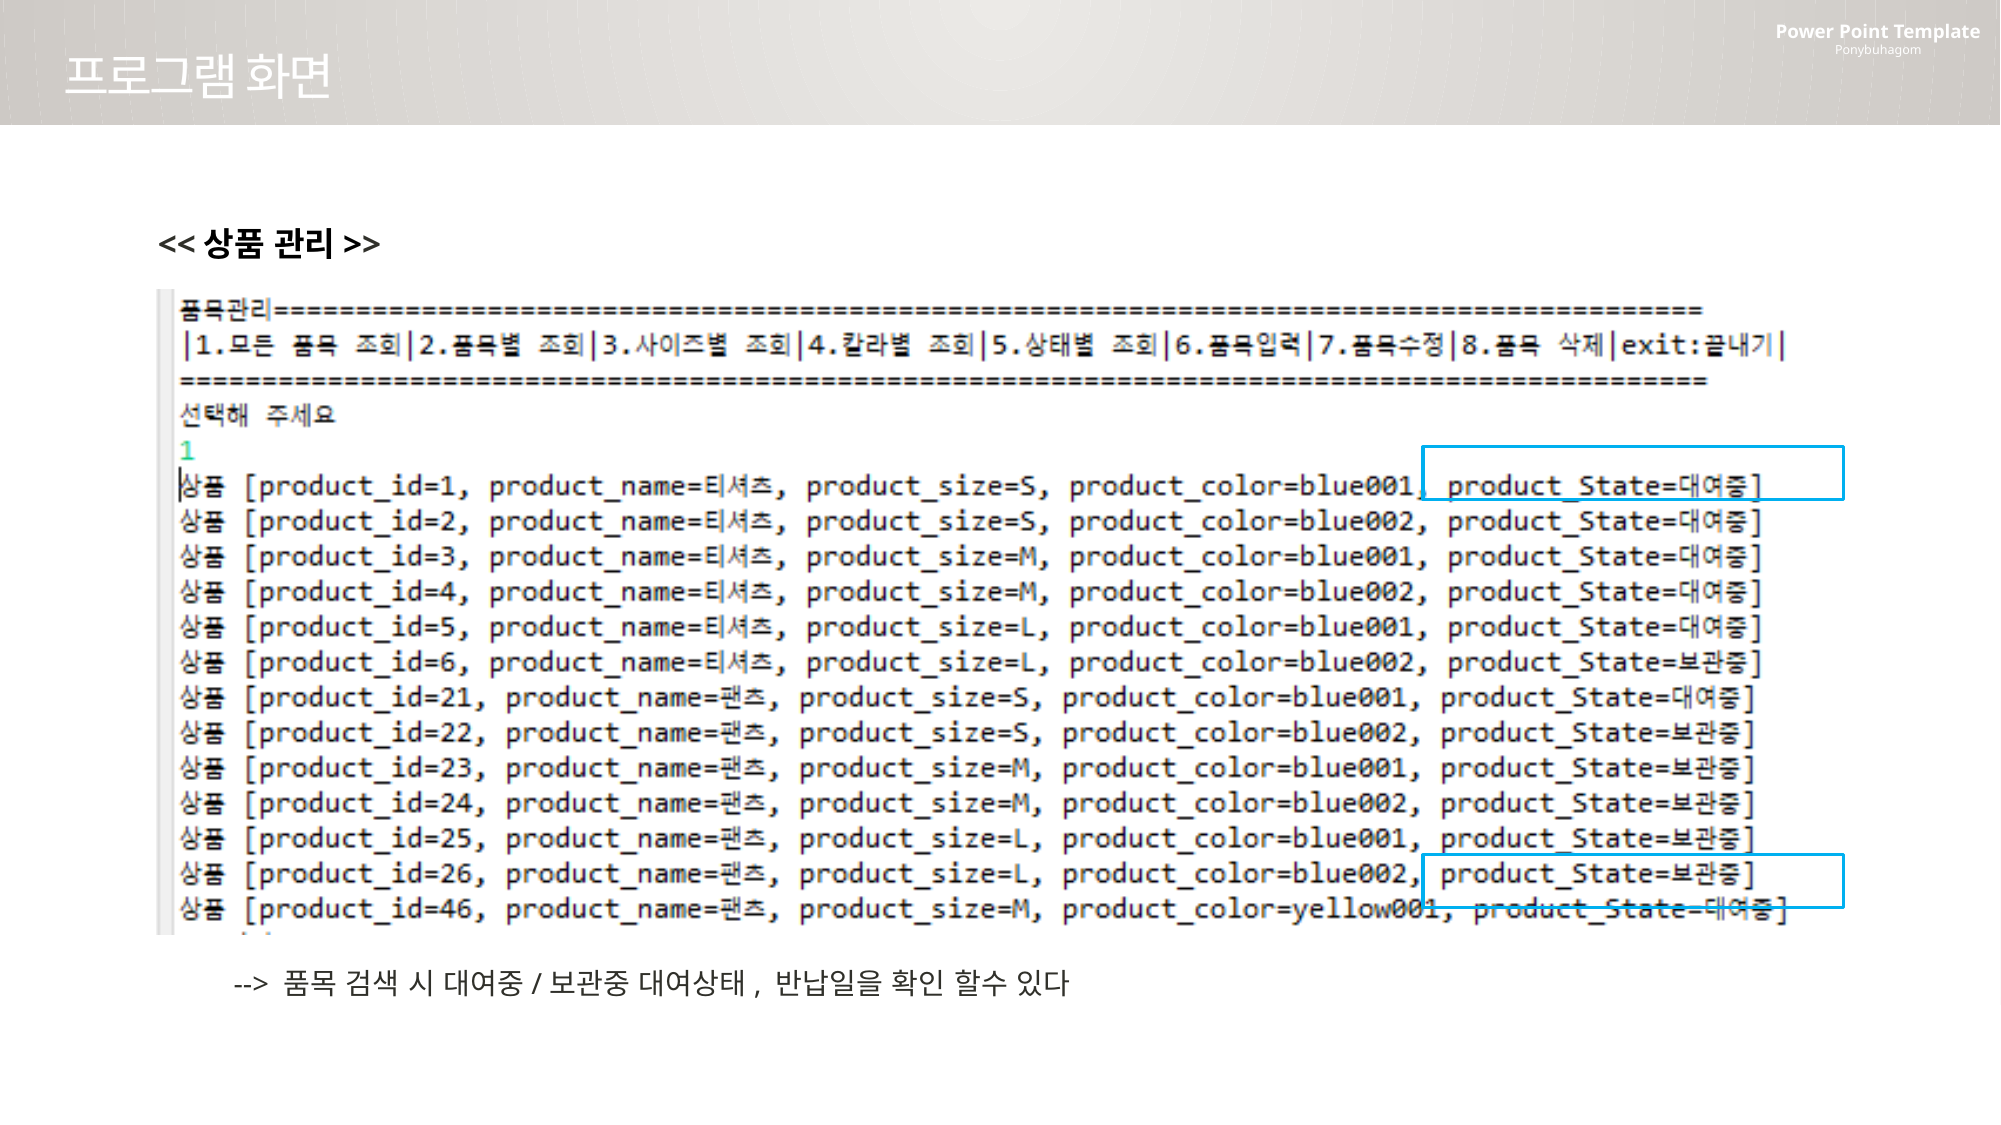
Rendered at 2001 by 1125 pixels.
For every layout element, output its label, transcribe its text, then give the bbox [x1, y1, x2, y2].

text_box Power Point Template Ponybuhagom [1760, 12, 1996, 65]
text_box [1819, 854, 1844, 909]
picture [1426, 857, 1819, 905]
picture [1426, 449, 1819, 497]
text_box 프로그램 화면 [48, 37, 350, 113]
text_box --> 품목 검색 시 대여중/보관중 대여상태, 반납일을 확인 할수 있다 [218, 958, 1094, 1008]
text_box <<상품 관리>> [143, 216, 397, 271]
text_box [1819, 446, 1844, 501]
picture [156, 289, 1819, 935]
